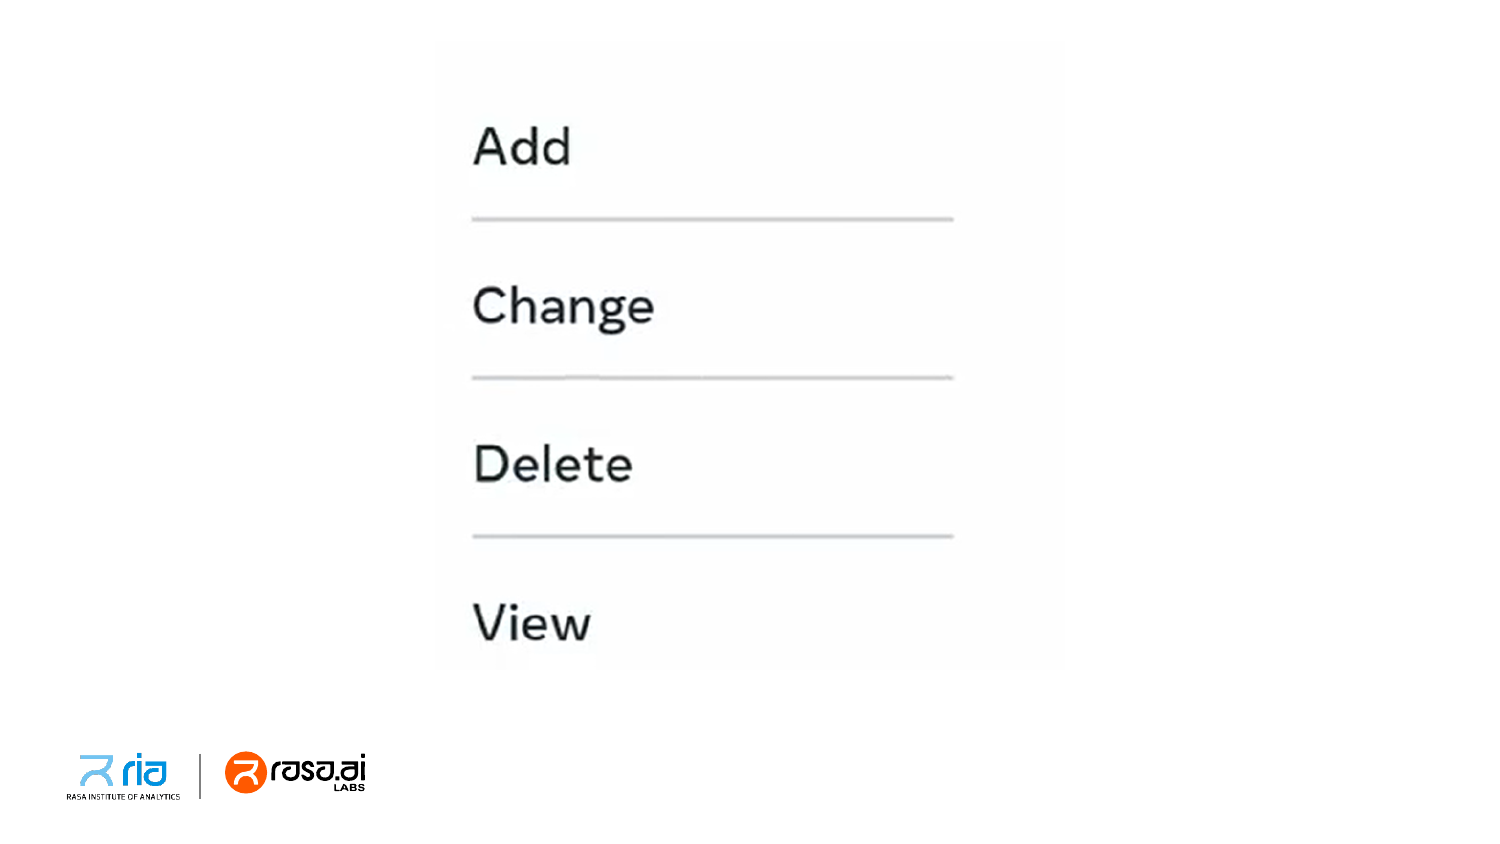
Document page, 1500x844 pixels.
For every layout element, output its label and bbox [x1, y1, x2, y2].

picture [58, 744, 188, 808]
picture [435, 40, 1065, 670]
